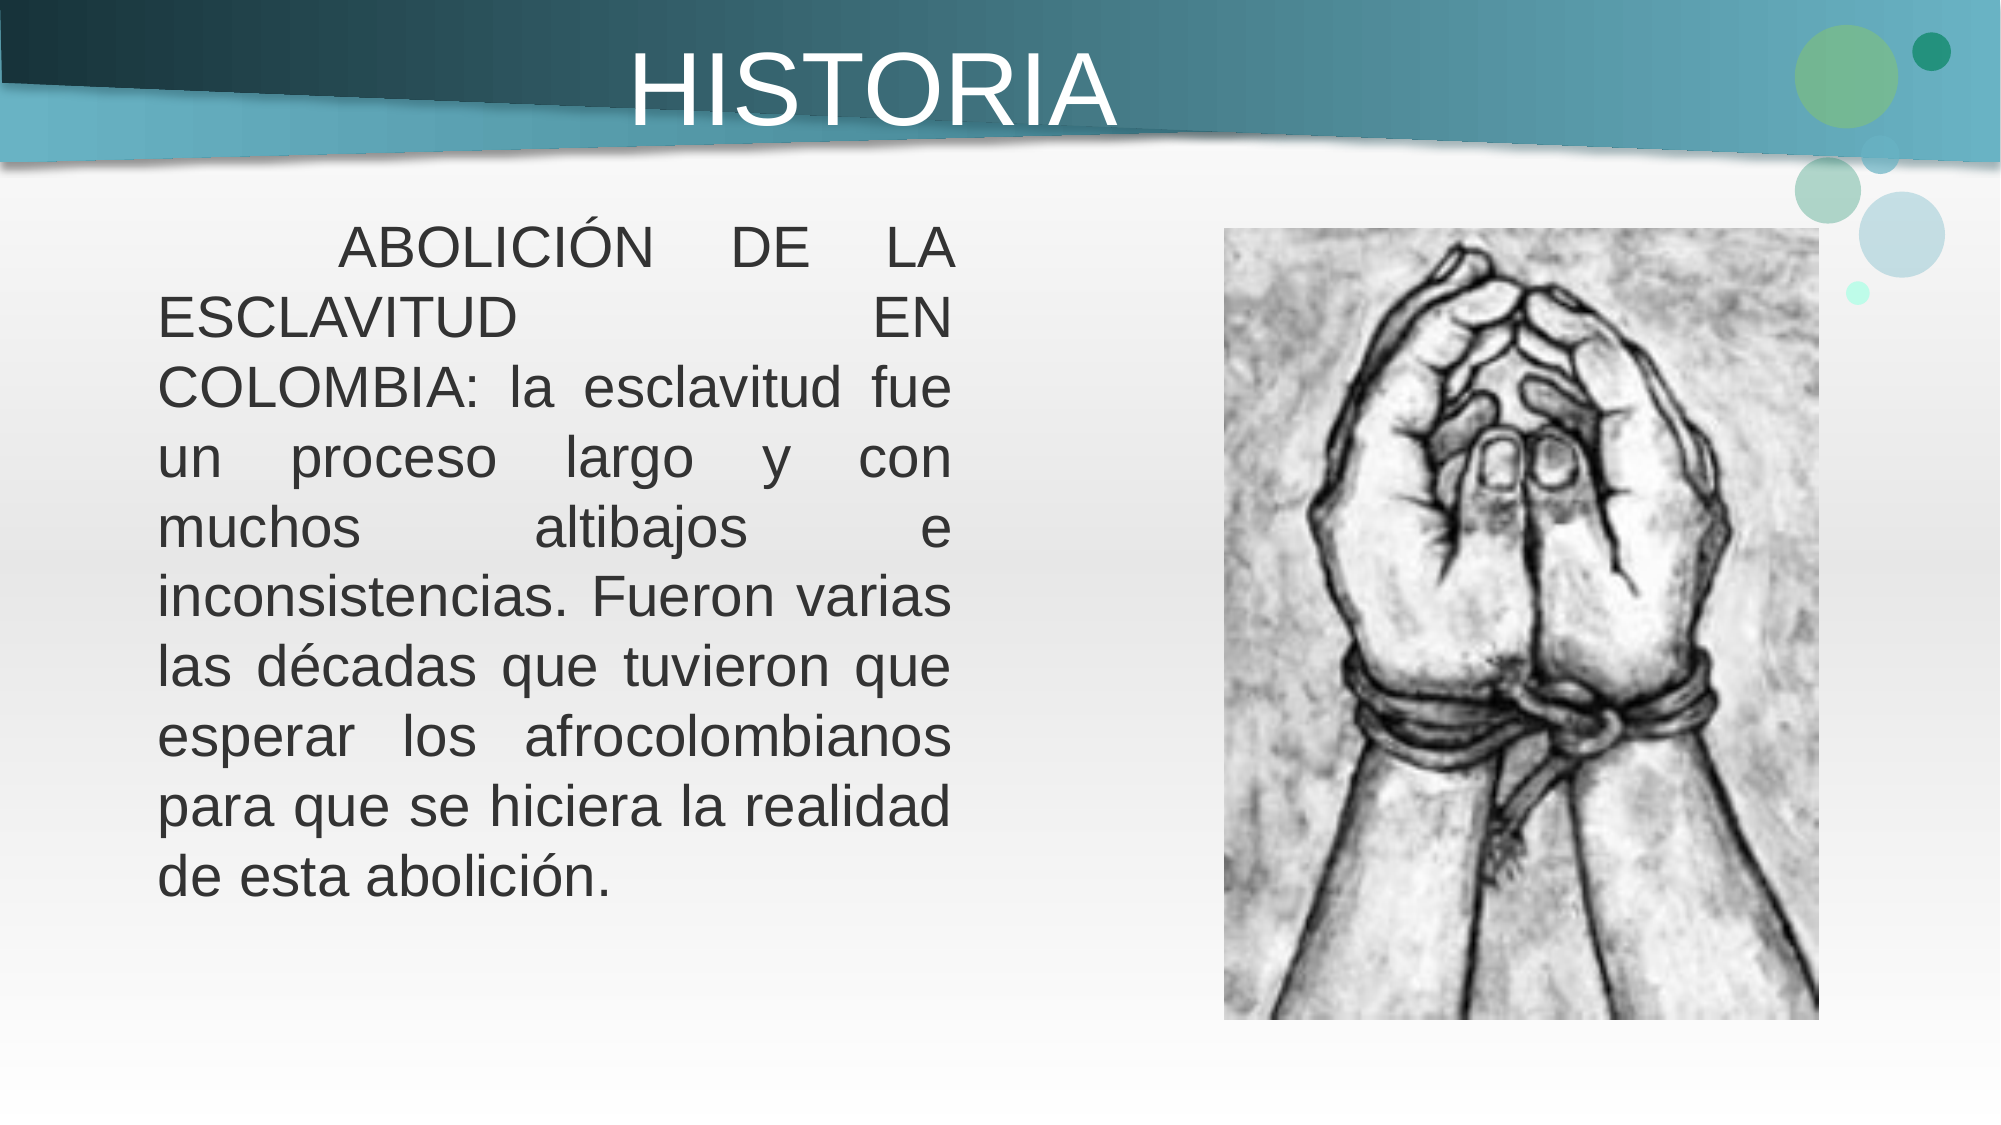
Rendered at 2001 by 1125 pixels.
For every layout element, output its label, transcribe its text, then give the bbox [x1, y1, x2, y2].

list ABOLICIÓN DE LA ESCLAVITUD EN COLOMBIA: la esclavitud fue un proceso largo y con muchos altibajos e inconsistencias. Fueron varias las décadas que tuvieron que esperar los afrocolombianos para que se hiciera la realidad de esta abolición. [99, 201, 969, 1094]
title HISTORIA [99, 12, 1900, 155]
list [1222, 226, 1821, 1022]
